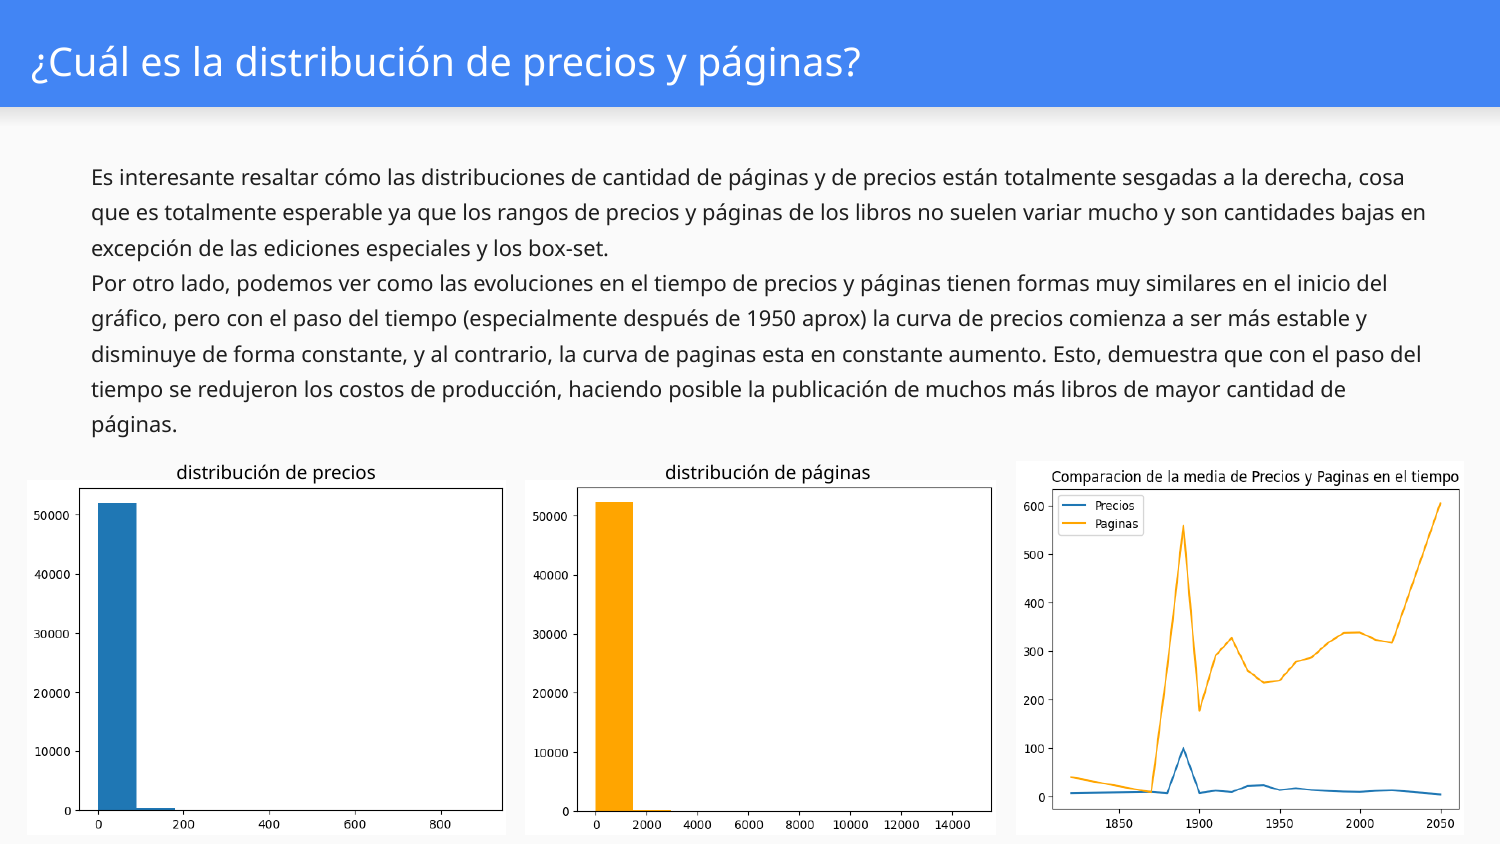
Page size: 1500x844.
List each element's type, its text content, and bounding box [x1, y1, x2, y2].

picture [525, 480, 996, 835]
picture [1015, 461, 1465, 835]
title ¿Cuál es la distribución de precios y páginas? [16, 2, 1464, 102]
text_box distribución de páginas [588, 449, 948, 478]
picture [27, 480, 506, 835]
text_box distribución de precios [96, 449, 456, 478]
text_box Es interesante resaltar cómo las distribuciones de cantidad de páginas y de precios están totalmente sesgadas a la derecha, cosa que es totalmente esperable ya que los rangos de precios y páginas de los libros no suelen variar mucho y son cantidades bajas en excepción de las ediciones especiales y los box-set. Por otro lado, podemos ver como las evoluciones en el tiempo de precios y páginas tienen formas muy similares en el inicio del gráfico, pero con el paso del tiempo (especialmente después de 1950 aprox) la curva de precios comienza a ser más estable y disminuye de forma constante, y al contrario, la curva de paginas esta en constante aumento. Esto, demuestra que con el paso del tiempo se redujeron los costos de producción, haciendo posible la publicación de muchos más libros de mayor cantidad de páginas. [76, 139, 1446, 453]
